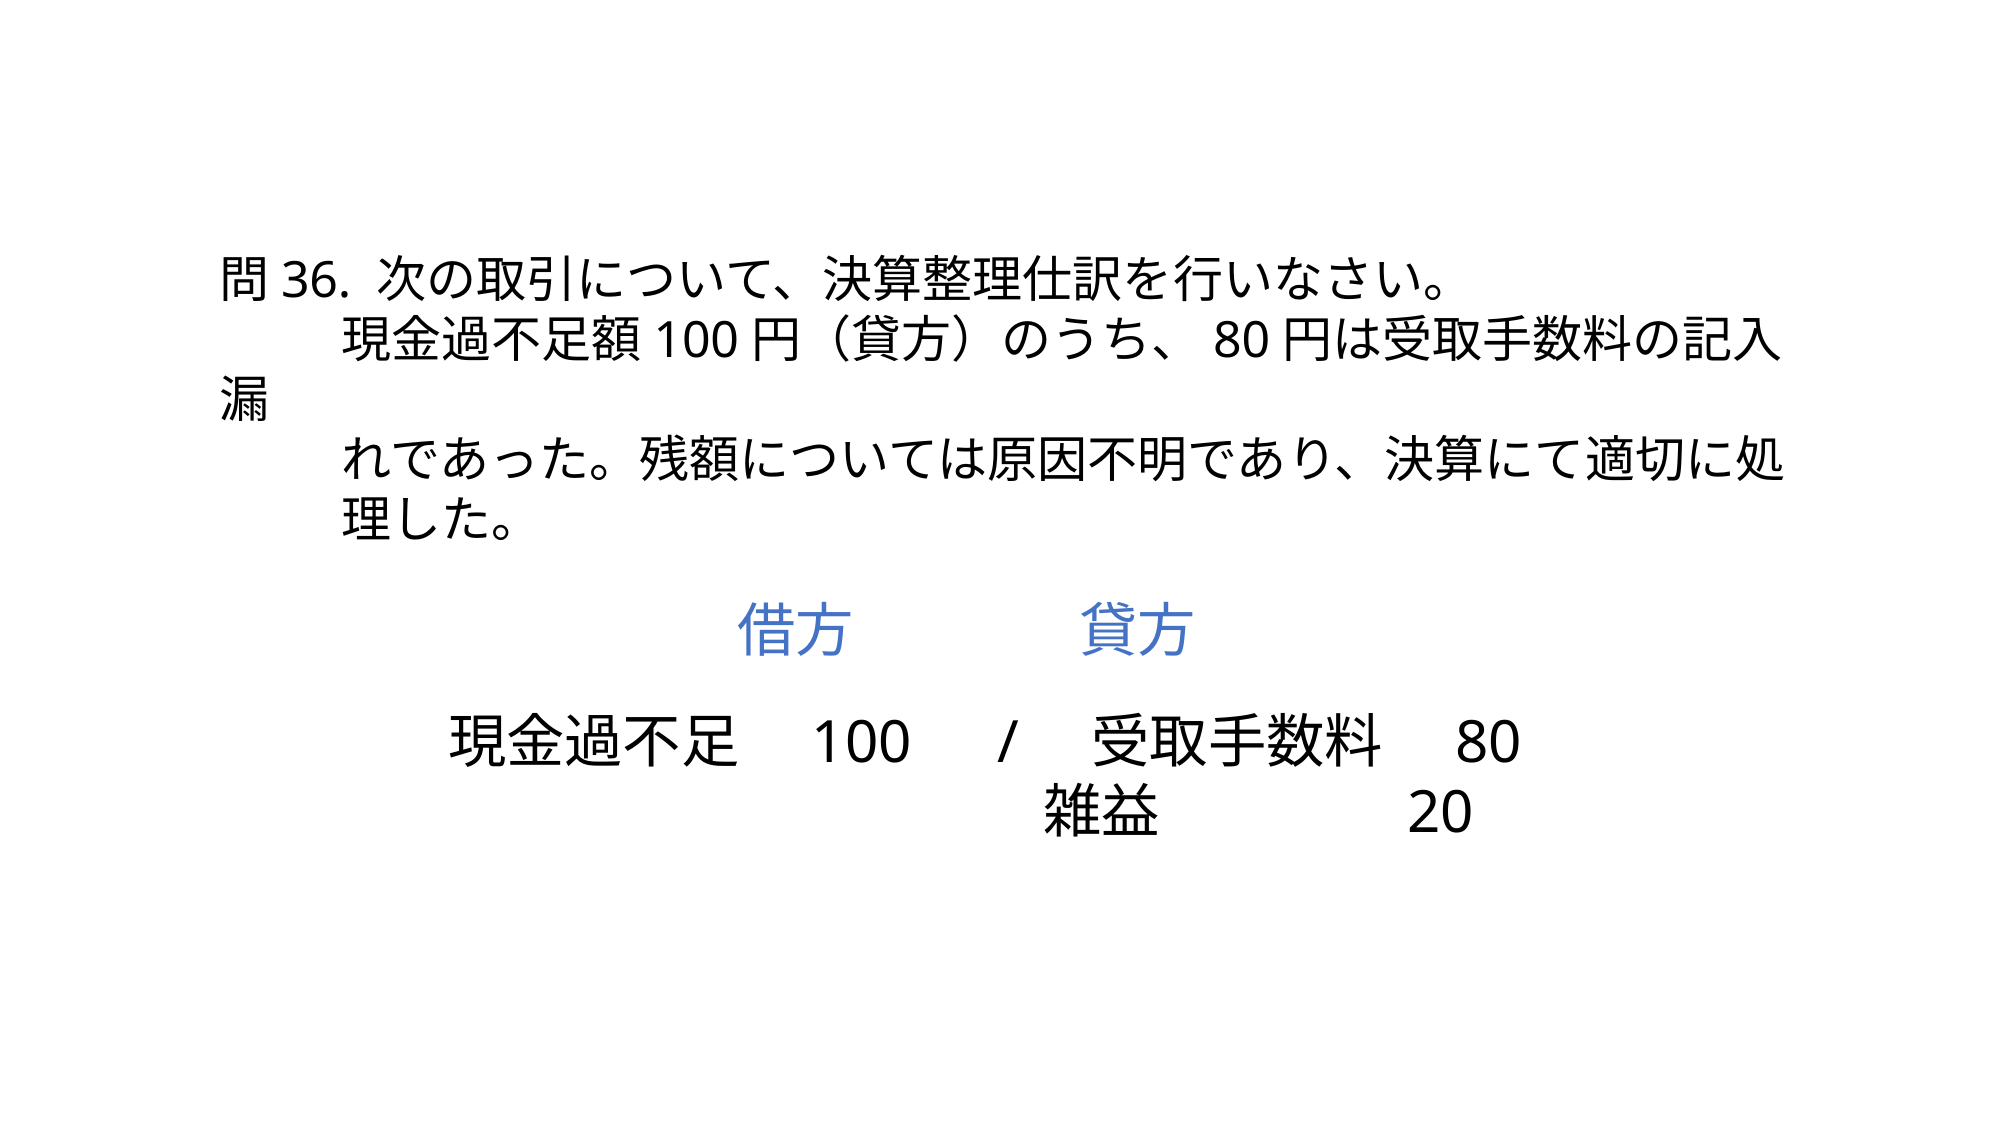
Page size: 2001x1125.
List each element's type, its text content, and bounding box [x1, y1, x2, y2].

text_box 借方 [722, 585, 897, 671]
text_box 問36. 次の取引について、決算整理仕訳を行いなさい。 現金過不足額100円（貸方）のうち、80円は受取手数料の記入漏 れであった。残額については原因不明であり、決算にて適切に処 理した。 [204, 240, 1817, 556]
text_box 現金過不足 100 / 受取手数料 80 雑益 20 [433, 697, 1650, 922]
text_box 貸方 [1064, 585, 1239, 671]
